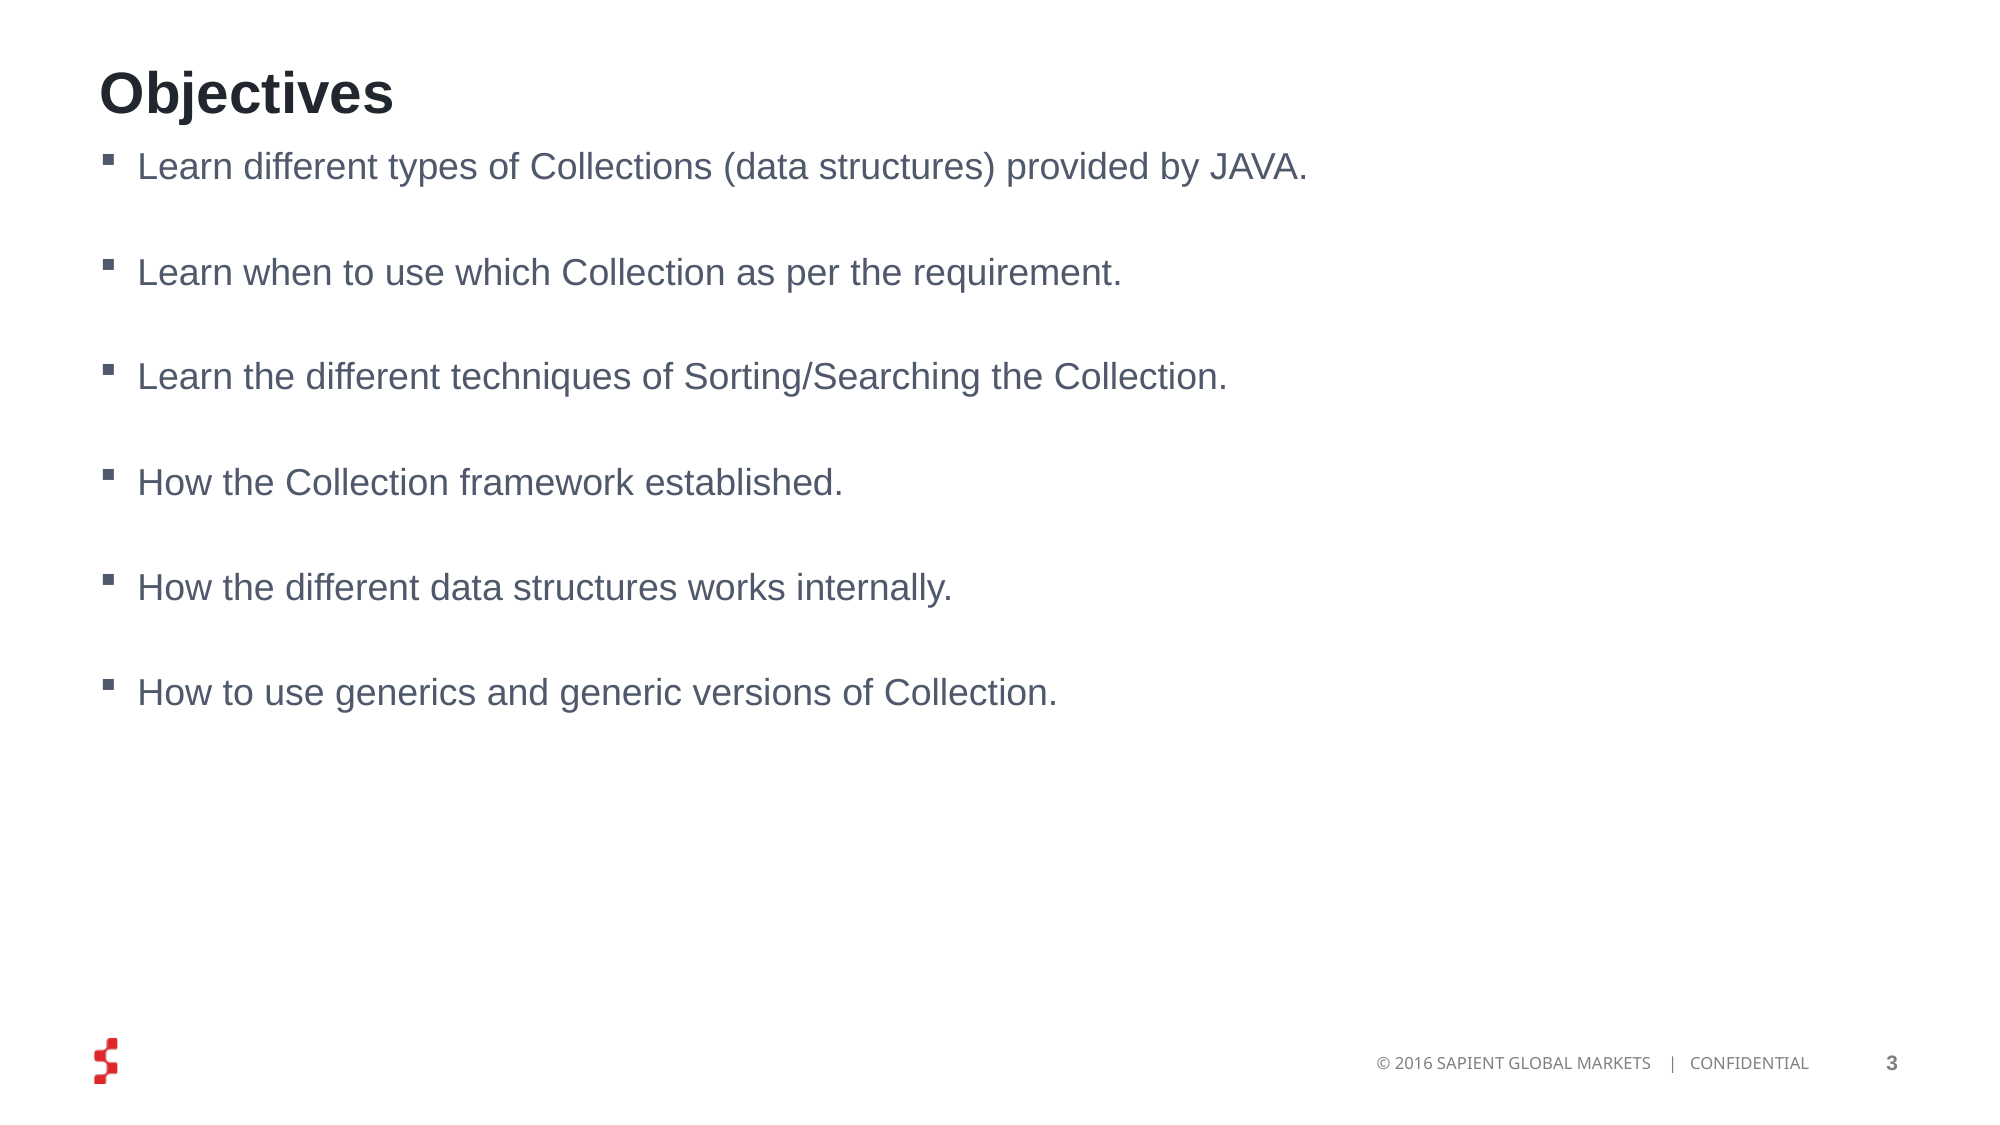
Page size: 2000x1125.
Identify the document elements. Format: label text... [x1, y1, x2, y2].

title Objectives [99, 47, 1900, 121]
list Learn different types of Collections (data structures) provided by JAVA. Learn when to use which Collection as per the requirement. Learn the different techniques of Sorting/Searching the Collection. How the Collection framework established. How the different data structures works internally. How to use generics and generic versions of Collection. [99, 142, 1900, 968]
